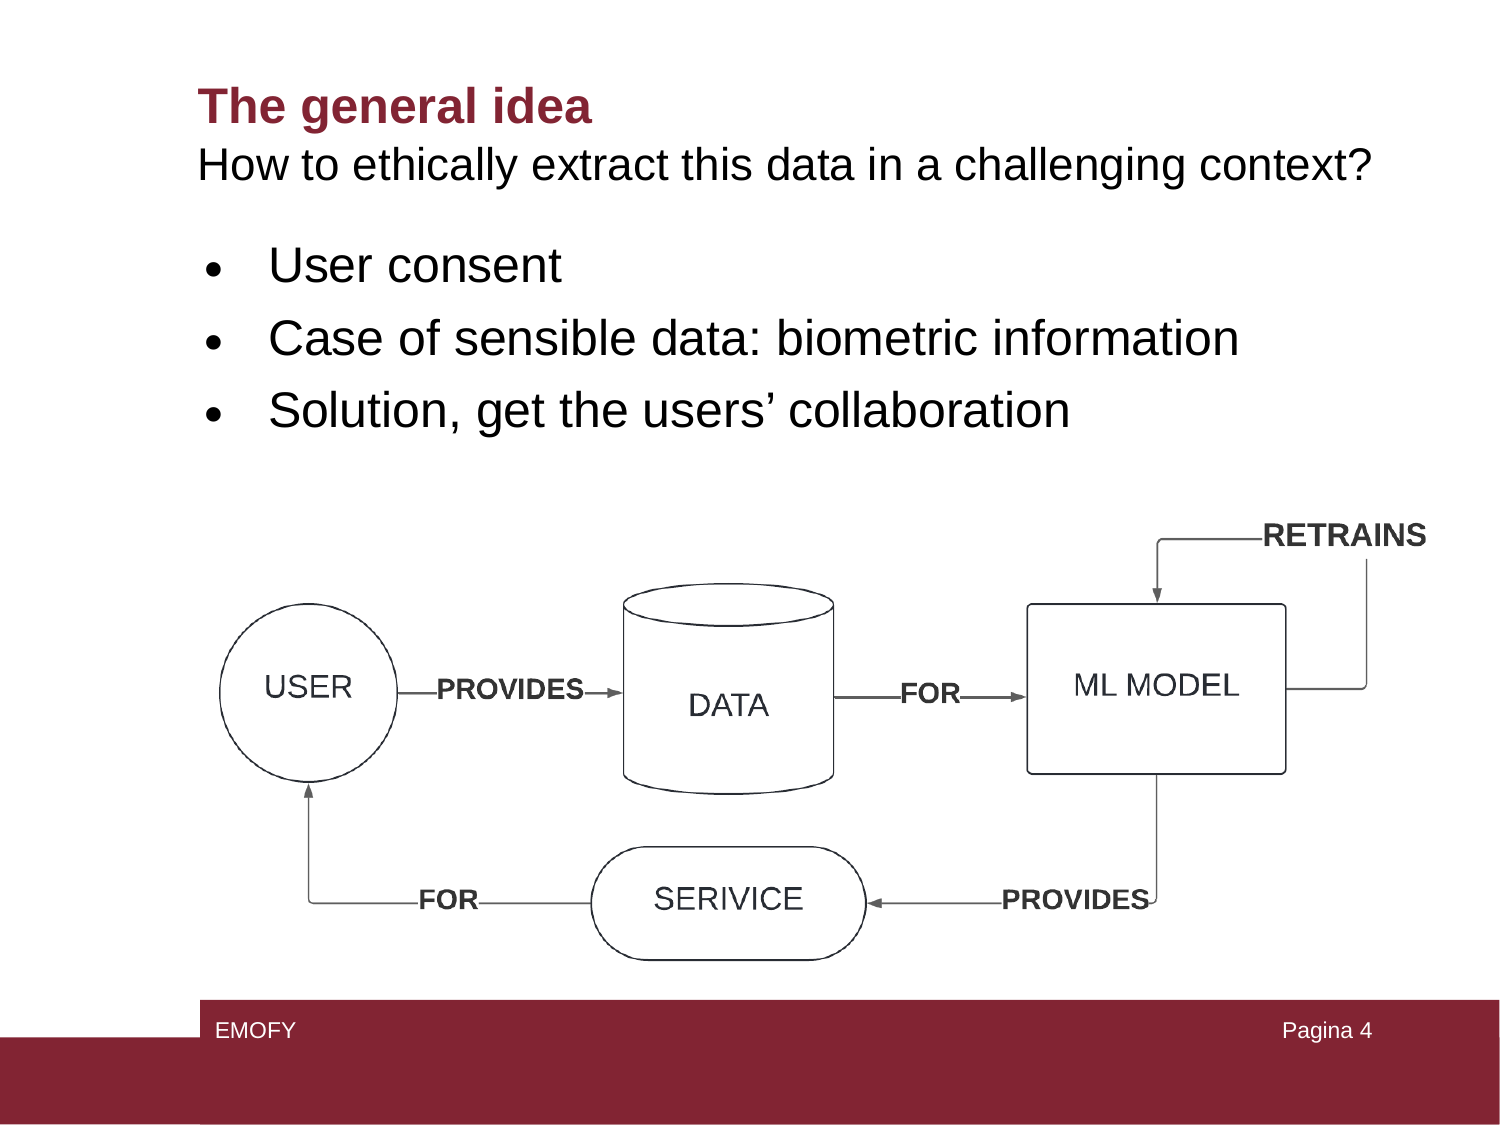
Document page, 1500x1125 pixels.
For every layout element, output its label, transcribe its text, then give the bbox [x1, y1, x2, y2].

picture [187, 487, 1459, 992]
list User consent Case of sensible data: biometric information Solution, get the users’ collaboration [183, 225, 1423, 450]
text_box Pagina ‹#› [1074, 1008, 1388, 1084]
text_box [320, 103, 351, 127]
text_box The general idea [183, 66, 1400, 150]
text_box EMOFY [200, 1008, 675, 1084]
text_box How to ethically extract this data in a challenging context? [183, 127, 1398, 198]
